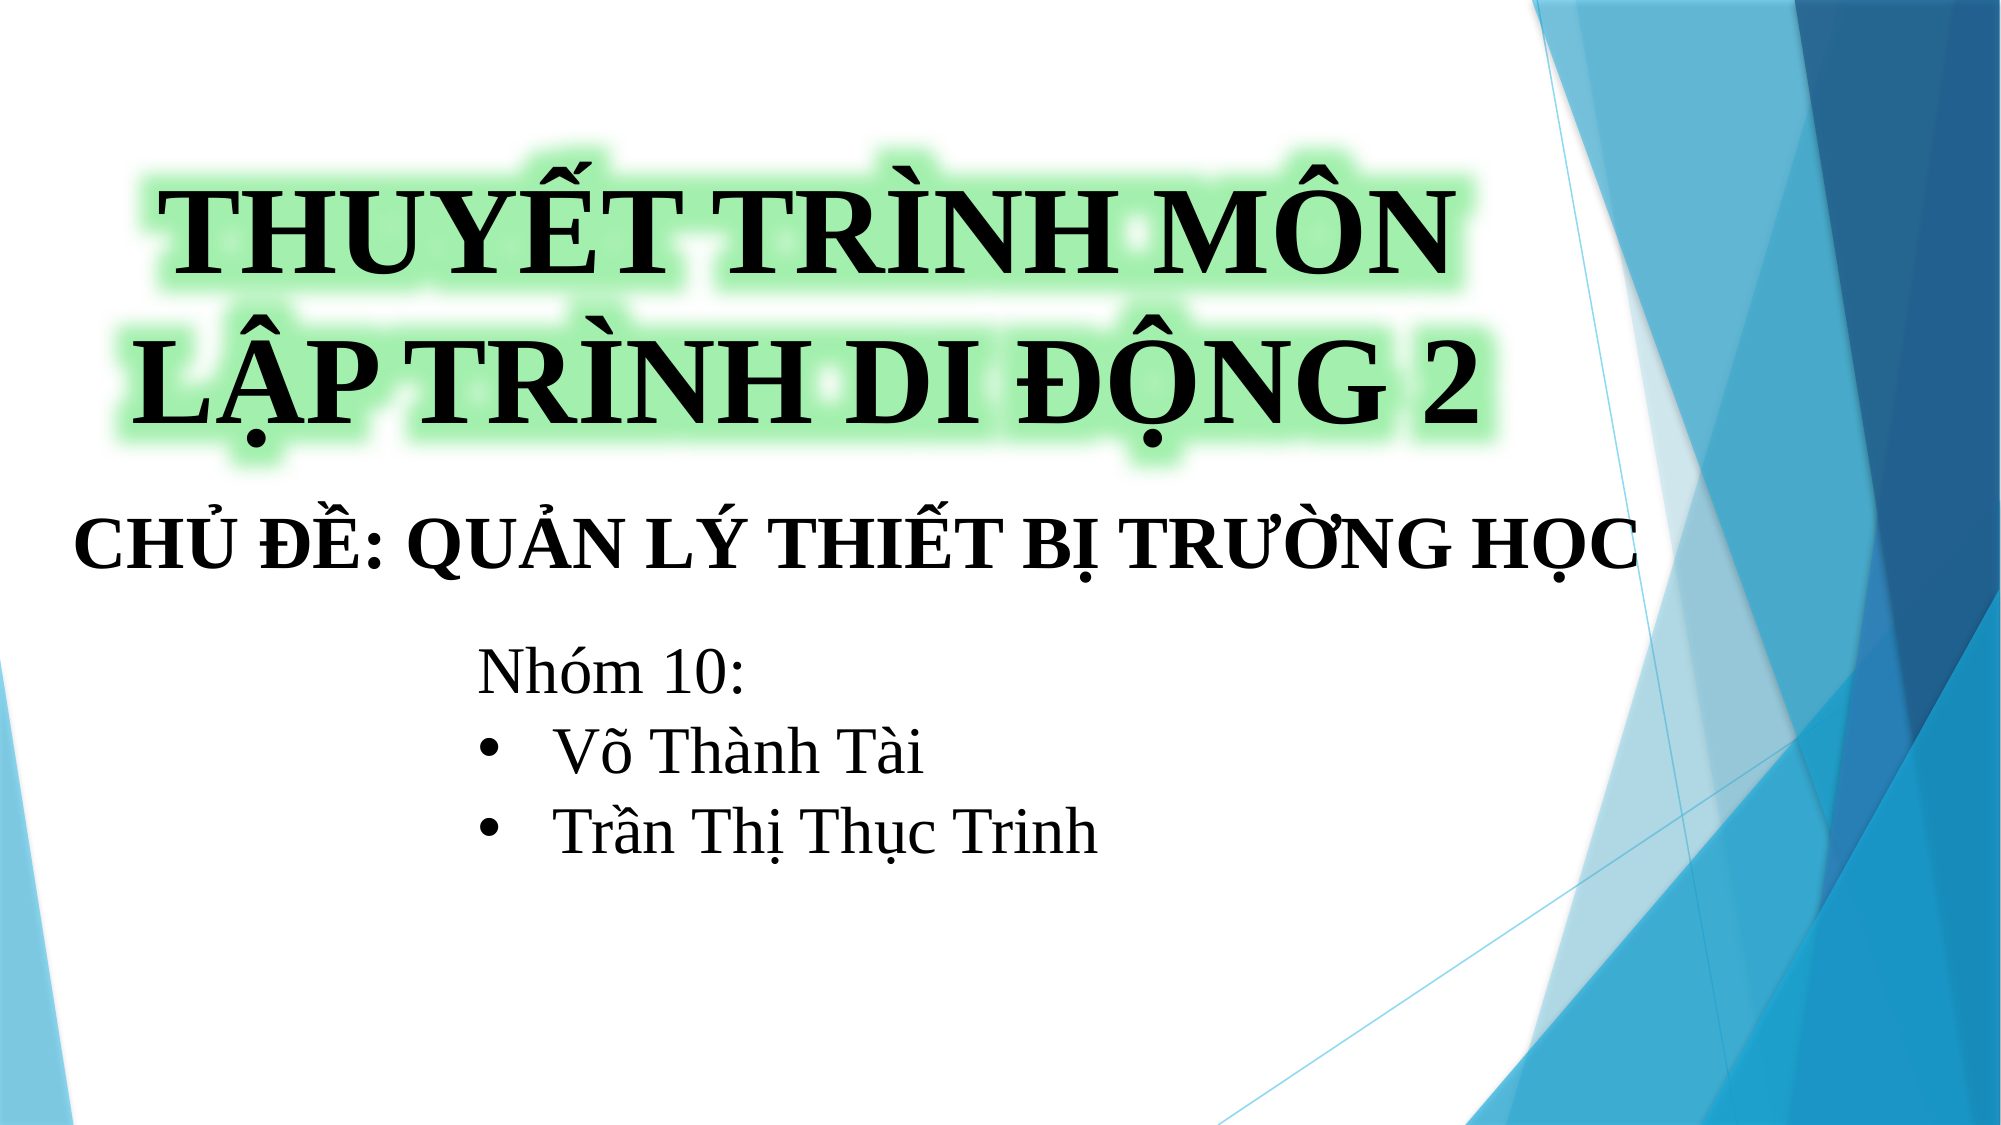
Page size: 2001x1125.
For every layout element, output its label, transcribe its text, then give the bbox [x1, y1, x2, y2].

text_box Nhóm 10: Võ Thành Tài Trần Thị Thục Trinh [462, 619, 1299, 874]
text_box THUYẾT TRÌNH MÔN LẬP TRÌNH DI ĐỘNG 2 [83, 141, 1533, 457]
text_box CHỦ ĐỀ: QUẢN LÝ THIẾT BỊ TRƯỜNG HỌC [57, 486, 1749, 592]
